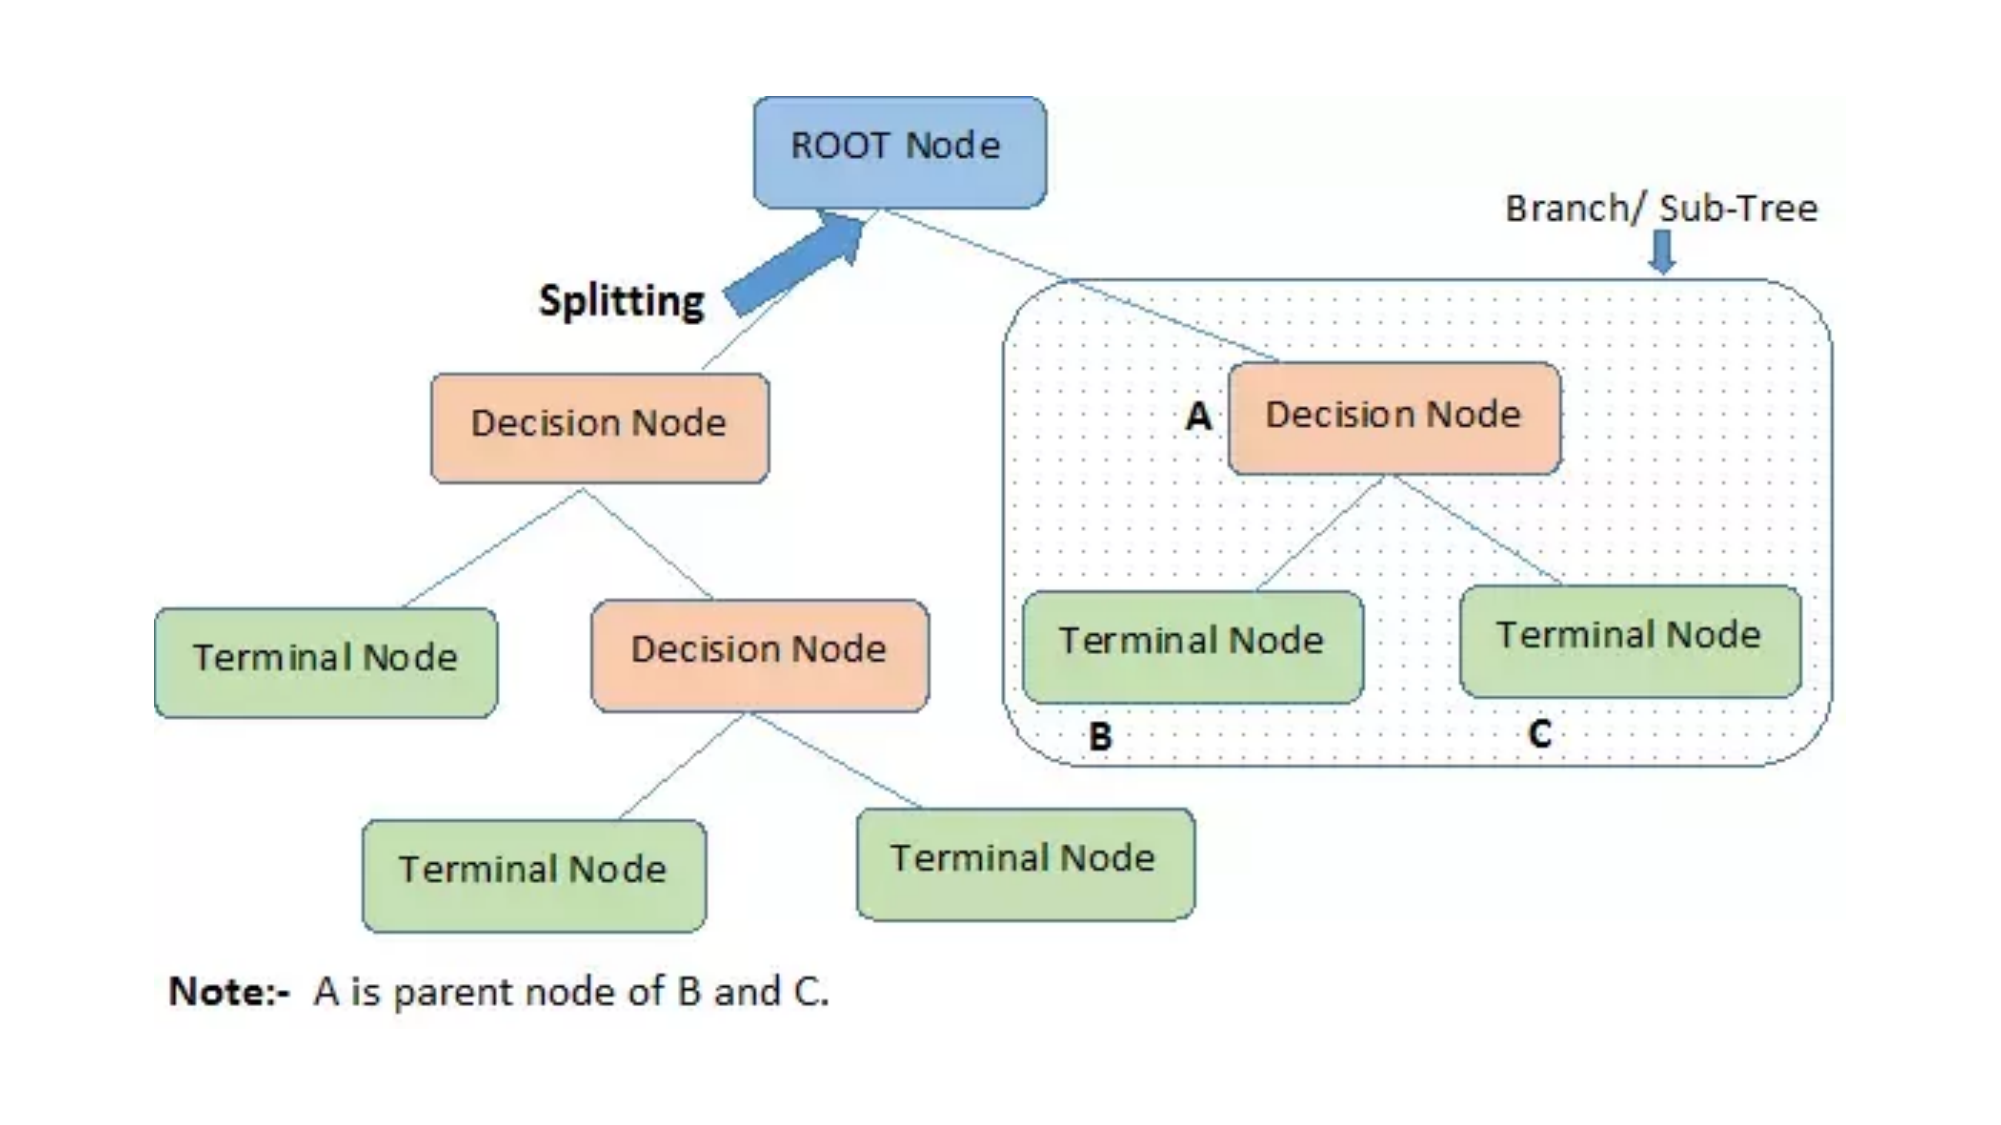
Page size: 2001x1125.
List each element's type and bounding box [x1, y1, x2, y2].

picture [154, 96, 1846, 1029]
